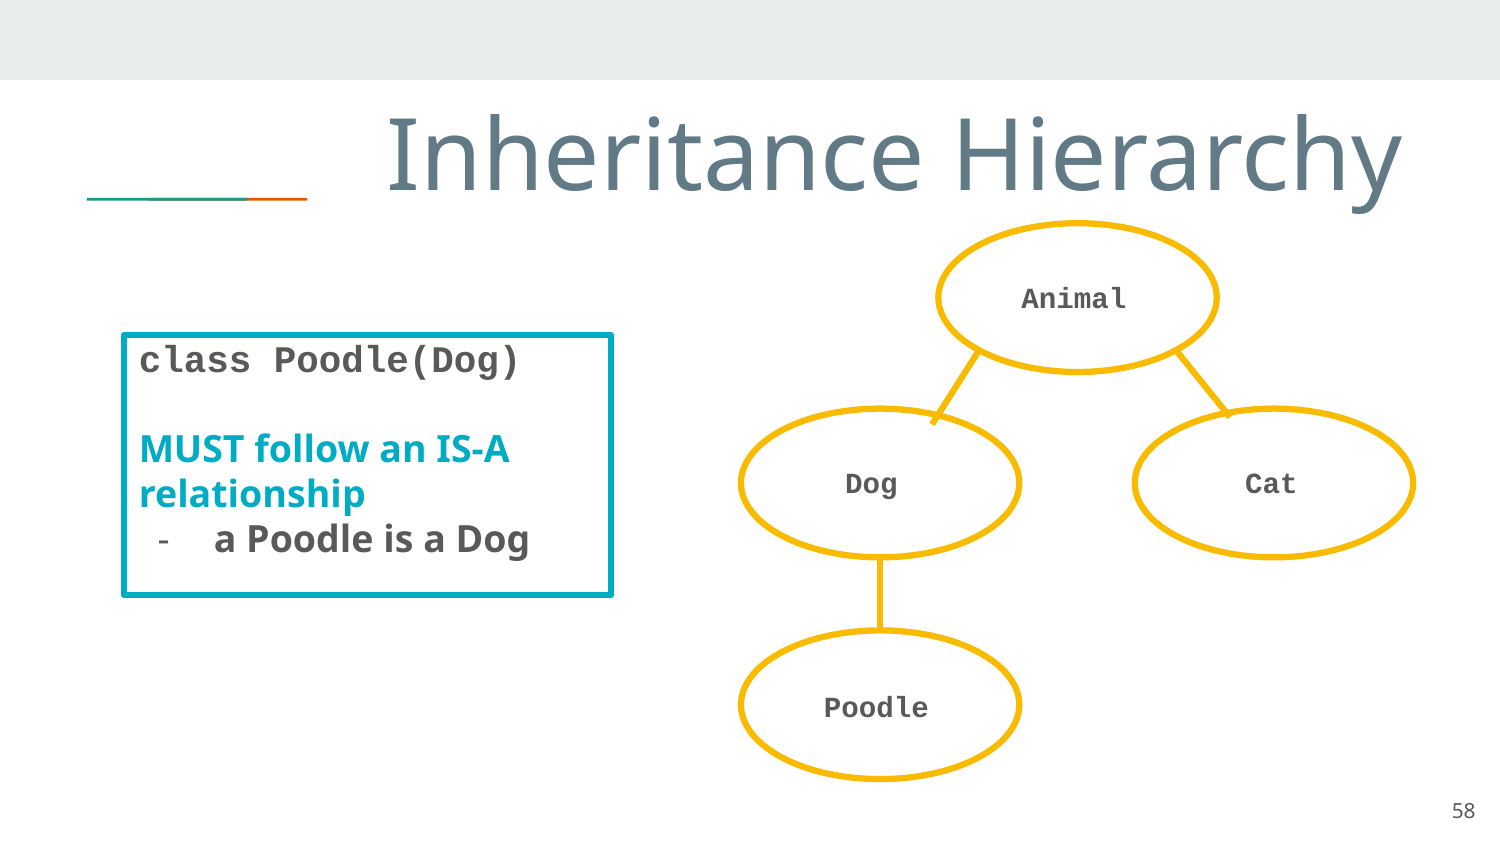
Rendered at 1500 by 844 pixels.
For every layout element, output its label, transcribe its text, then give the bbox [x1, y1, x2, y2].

text_box Poodle [808, 673, 952, 720]
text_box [1175, 349, 1231, 418]
text_box [740, 630, 1020, 780]
text_box Cat [1230, 449, 1373, 496]
text_box [938, 223, 1217, 372]
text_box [931, 349, 980, 425]
title Inheritance Hierarchy [371, 75, 1456, 181]
text_box class Poodle(Dog) MUST follow an IS-A relationship a Poodle is a Dog [123, 334, 611, 596]
slide_number 58 [1400, 779, 1491, 844]
text_box Animal [1006, 264, 1149, 311]
text_box Dog [829, 449, 973, 496]
text_box [740, 408, 1020, 558]
text_box [1134, 408, 1414, 558]
